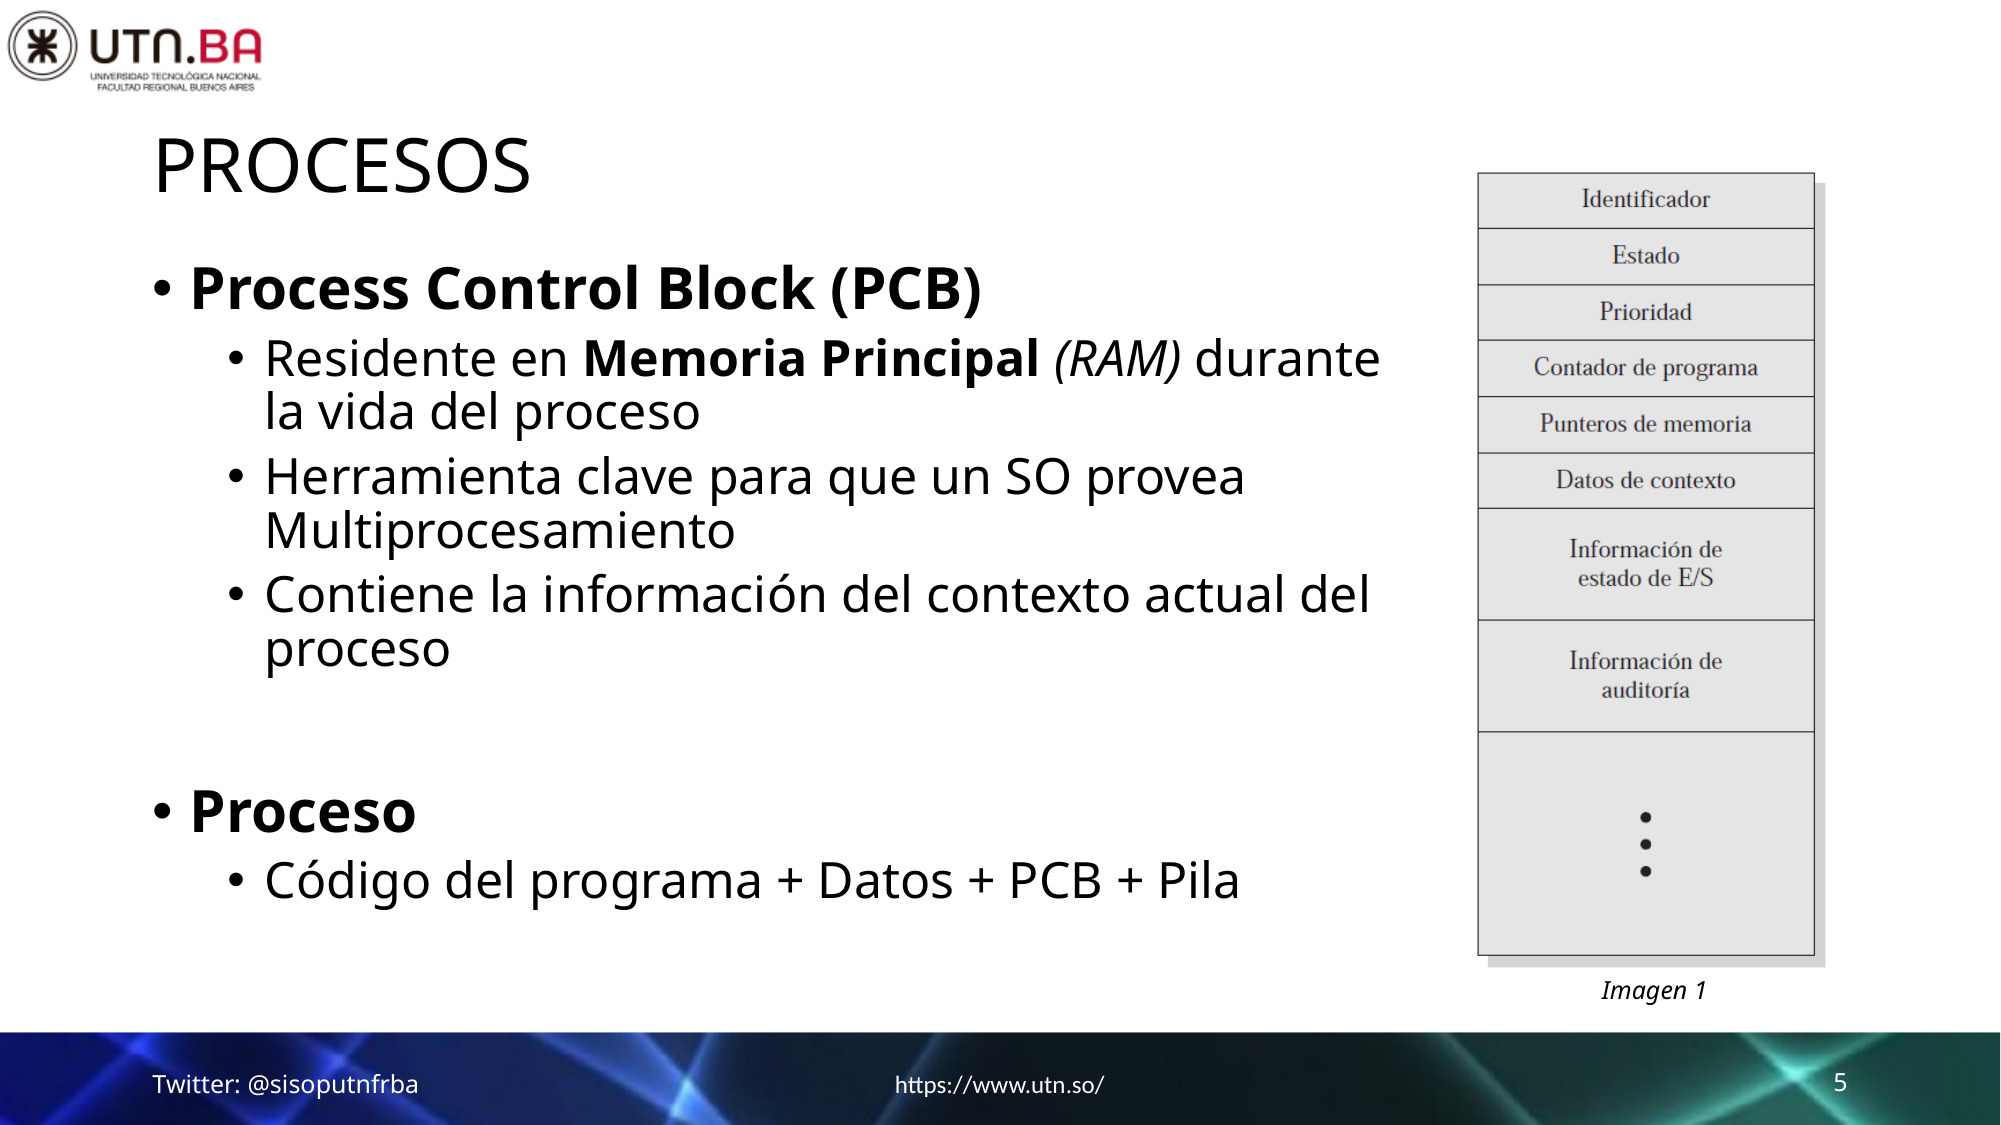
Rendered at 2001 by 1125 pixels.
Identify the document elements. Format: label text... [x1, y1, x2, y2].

picture [0, 0, 2001, 1125]
slide_number 5 [1412, 1053, 1863, 1114]
title Procesos [137, 83, 1863, 253]
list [1473, 168, 1837, 979]
footer https://www.utn.so/ [662, 1053, 1338, 1114]
text_box Imagen 1 [1569, 979, 1741, 1013]
list Process Control Block (PCB) Residente en Memoria Principal (RAM) durante la vida del proceso Herramienta clave para que un SO provea Multiprocesamiento Contiene la información del contexto actual del proceso Proceso Código del programa + Datos + PCB + Pila [137, 252, 1413, 1014]
slide_number Twitter: @sisoputnfrba [137, 1053, 588, 1114]
